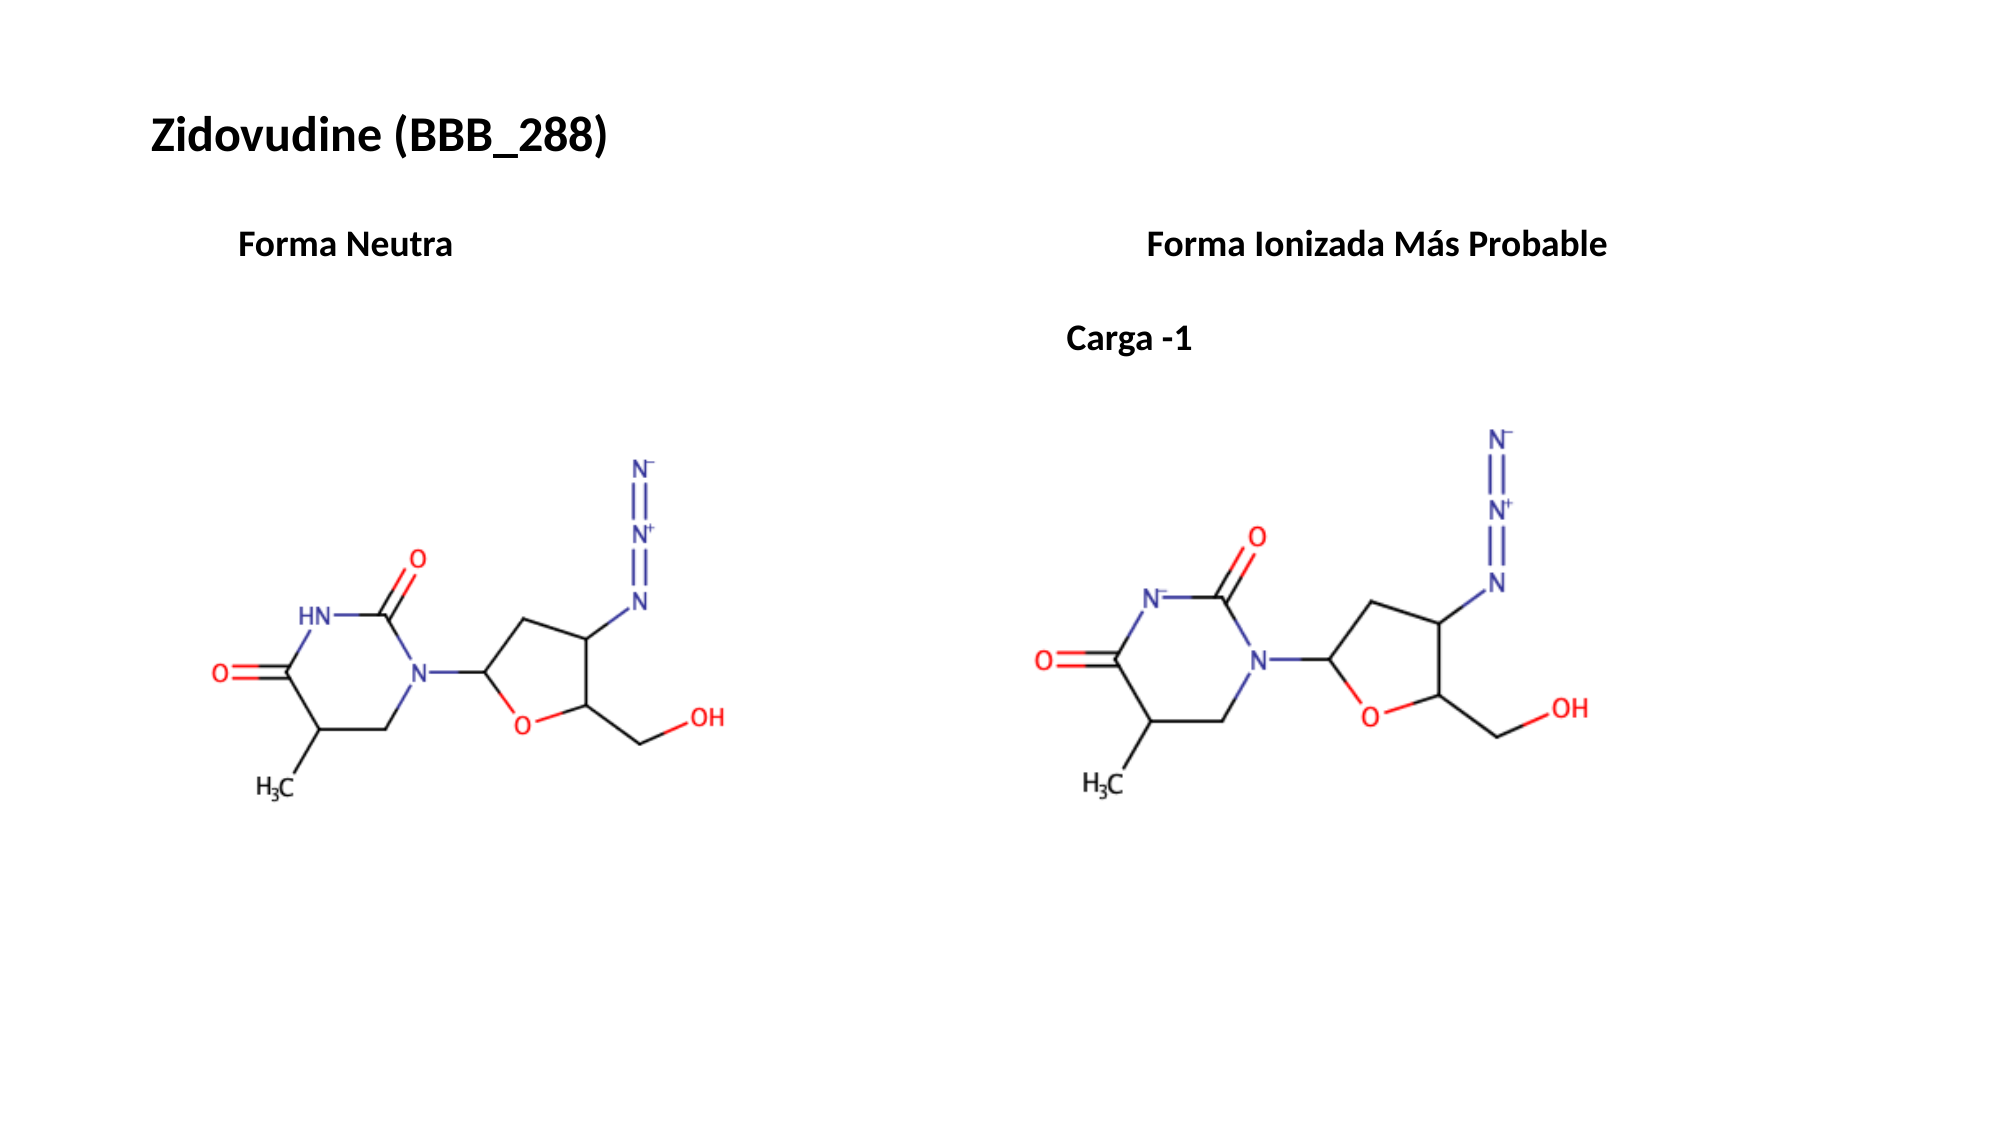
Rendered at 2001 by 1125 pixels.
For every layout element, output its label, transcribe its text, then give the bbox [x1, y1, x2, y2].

text_box Carga -1 [1051, 305, 1208, 365]
text_box Forma Neutra [223, 211, 469, 272]
picture [1017, 375, 1612, 847]
picture [197, 393, 743, 826]
text_box Zidovudine (BBB_288) [136, 93, 949, 169]
text_box Forma Ionizada Más Probable [1132, 211, 1624, 272]
